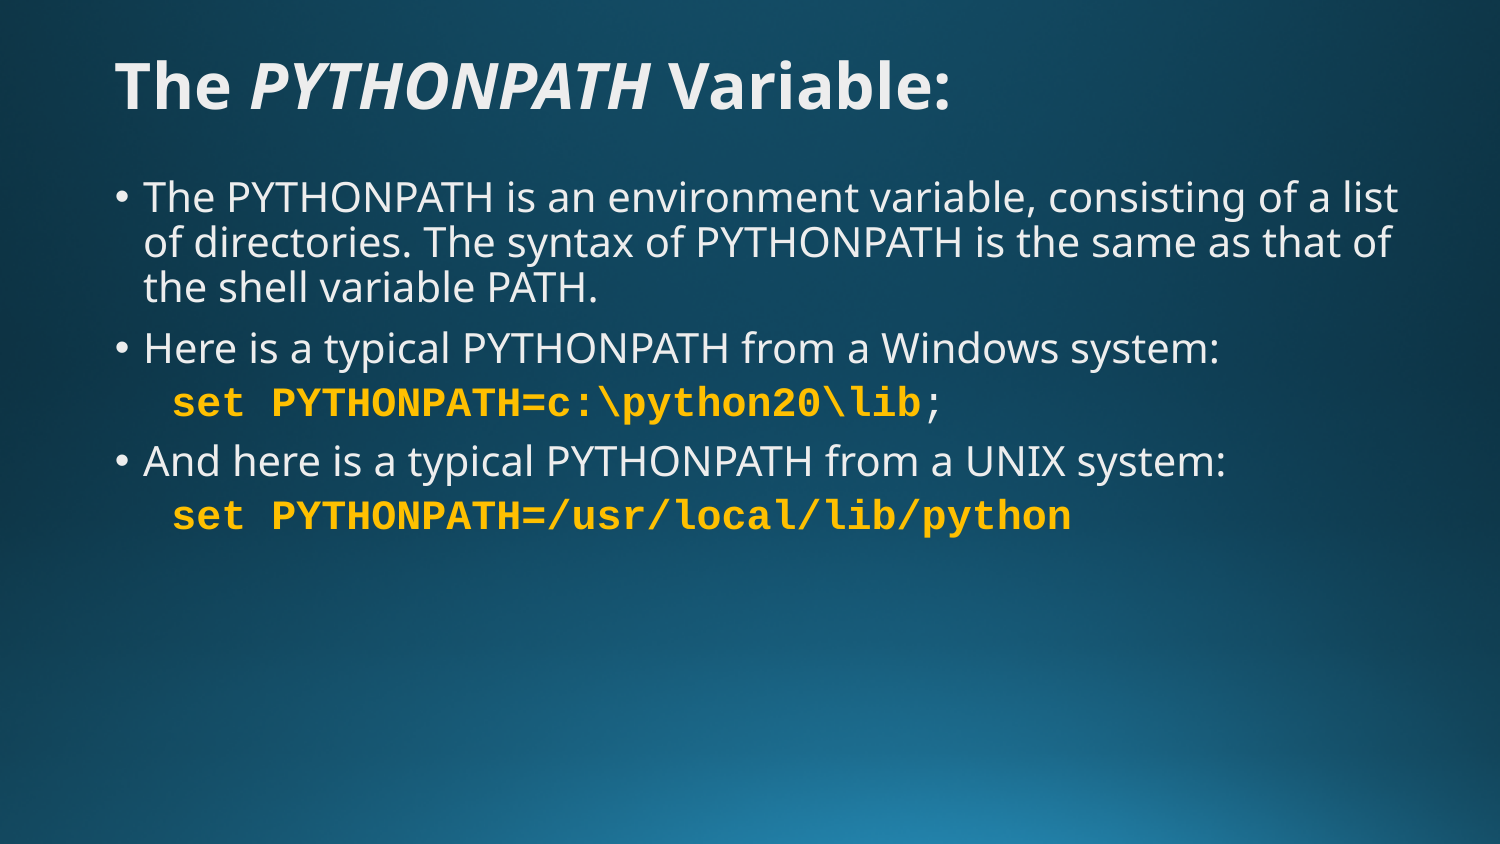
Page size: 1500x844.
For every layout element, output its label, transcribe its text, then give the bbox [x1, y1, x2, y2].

title The PYTHONPATH Variable: [99, 46, 1438, 132]
picture [0, 0, 1500, 844]
list The PYTHONPATH is an environment variable, consisting of a list of directories. The syntax of PYTHONPATH is the same as that of the shell variable PATH. Here is a typical PYTHONPATH from a Windows system: set PYTHONPATH=c:\python20\lib; And here is a typical PYTHONPATH from a UNIX system: set PYTHONPATH=/usr/local/lib/python [99, 168, 1438, 760]
